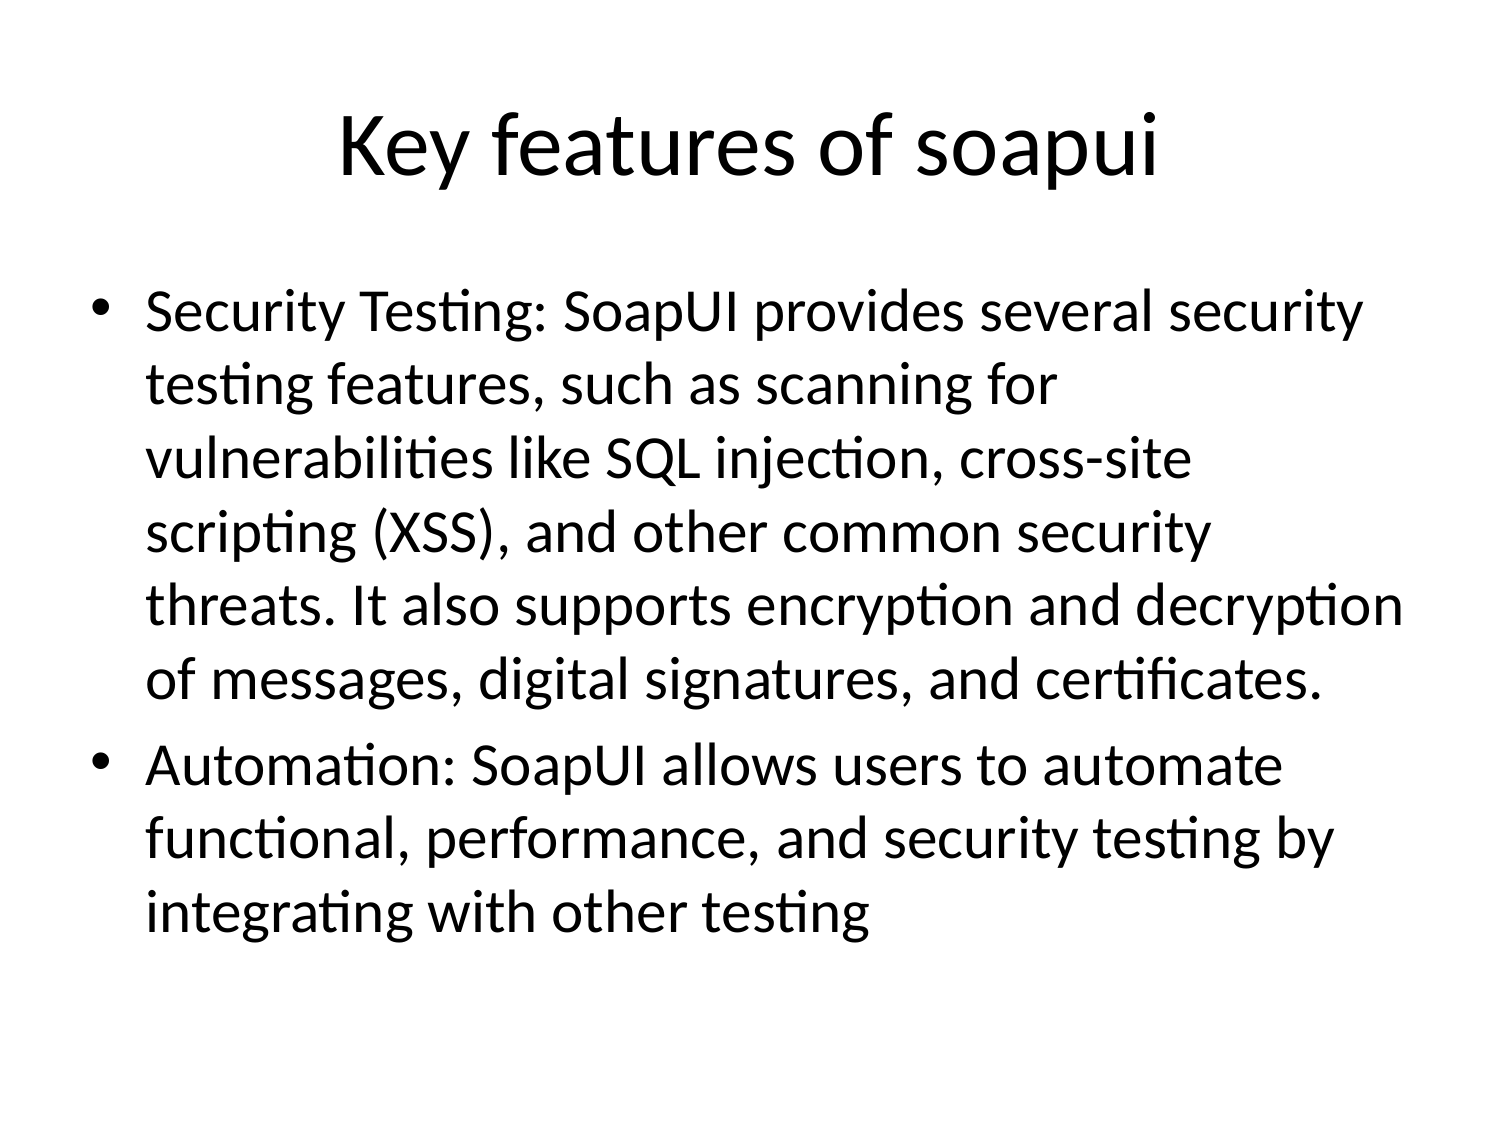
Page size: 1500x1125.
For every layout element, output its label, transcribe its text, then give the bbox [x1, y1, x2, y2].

list Security Testing: SoapUI provides several security testing features, such as scanning for vulnerabilities like SQL injection, cross-site scripting (XSS), and other common security threats. It also supports encryption and decryption of messages, digital signatures, and certificates. Automation: SoapUI allows users to automate functional, performance, and security testing by integrating with other testing [75, 262, 1425, 1005]
title Key features of soapui [75, 45, 1425, 233]
